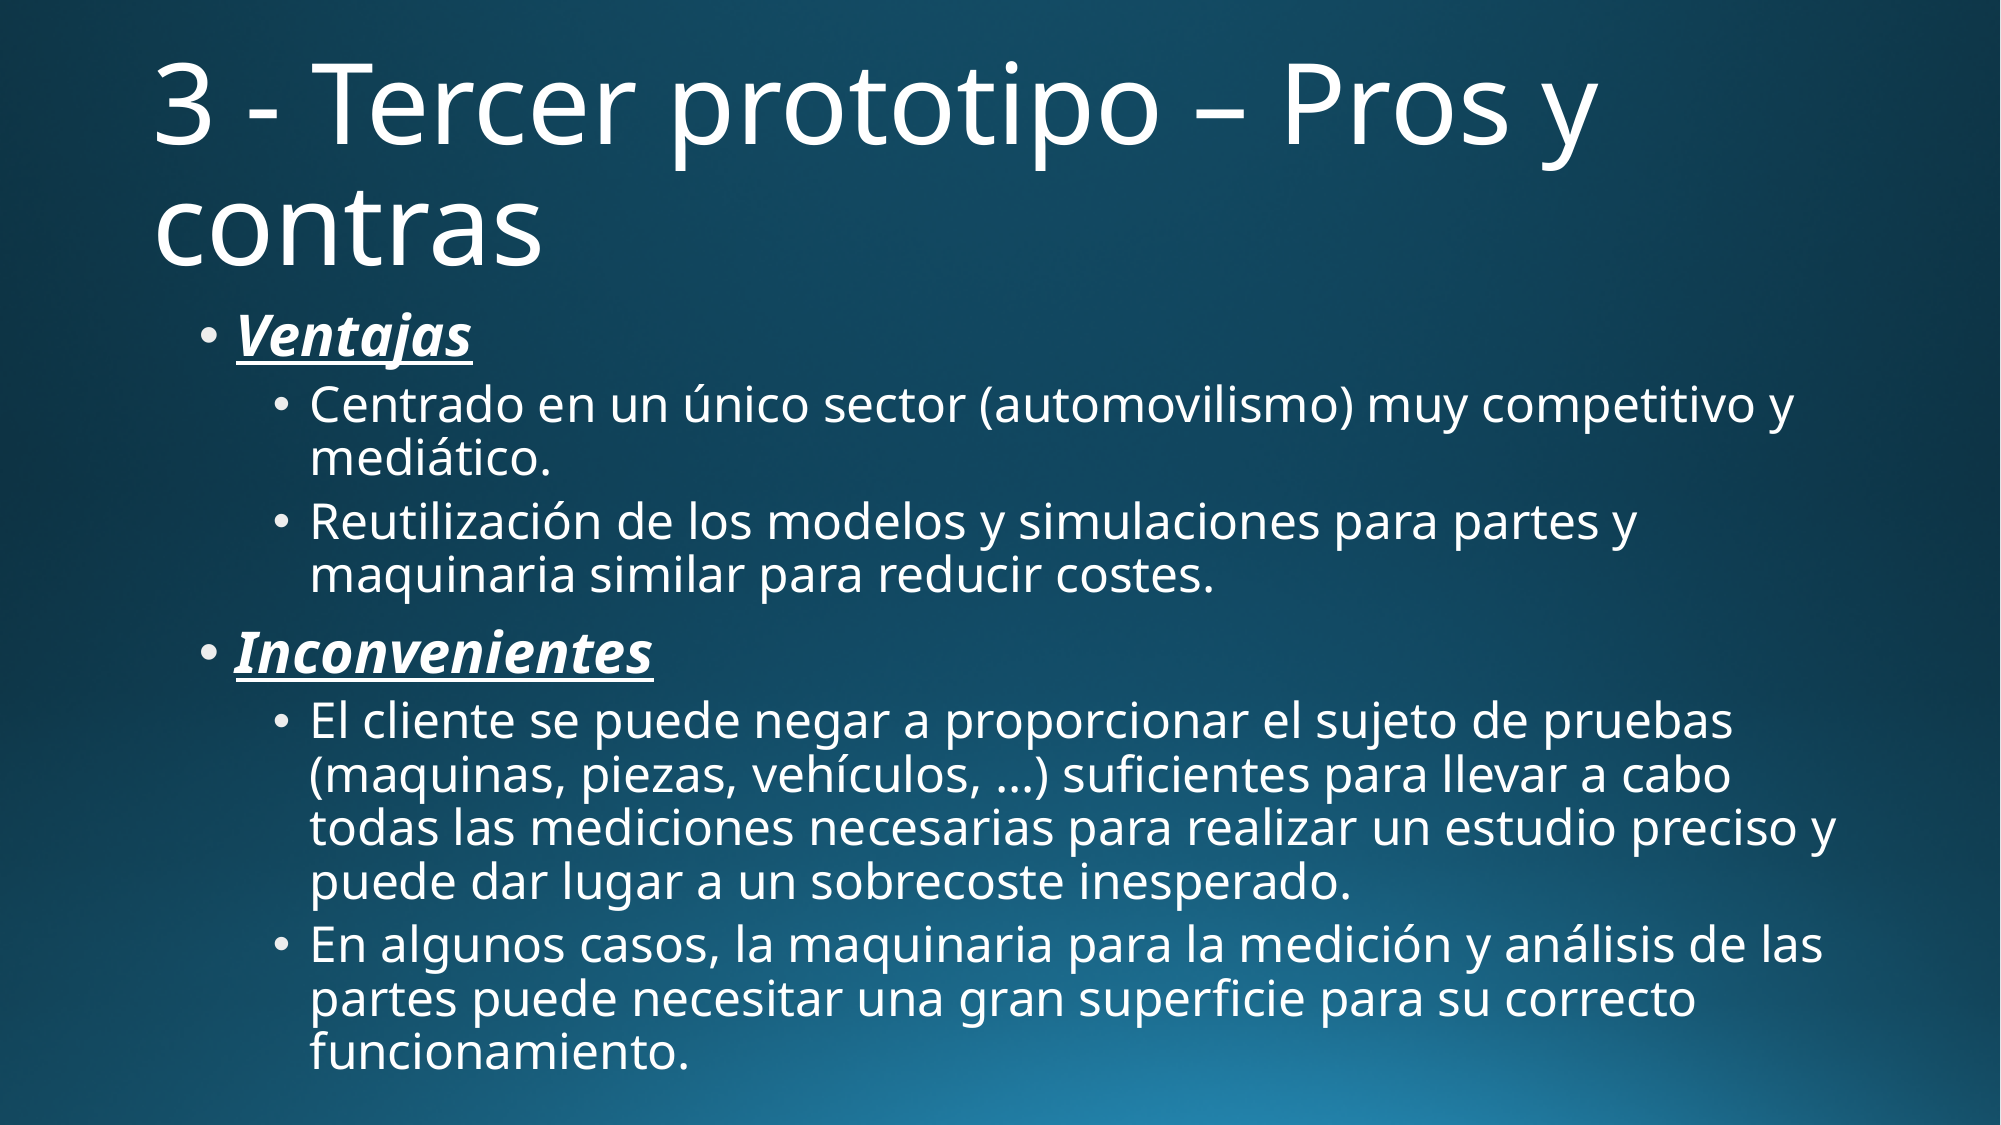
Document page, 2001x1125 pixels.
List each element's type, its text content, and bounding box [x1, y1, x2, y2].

picture [0, 0, 2001, 1125]
title 3 - Tercer prototipo – Pros y contras [137, 59, 1863, 278]
list Ventajas Centrado en un único sector (automovilismo) muy competitivo y mediático. Reutilización de los modelos y simulaciones para partes y maquinaria similar para reducir costes. Inconvenientes El cliente se puede negar a proporcionar el sujeto de pruebas (maquinas, piezas, vehículos, ...) suficientes para llevar a cabo todas las mediciones necesarias para realizar un estudio preciso y puede dar lugar a un sobrecoste inesperado. En algunos casos, la maquinaria para la medición y análisis de las partes puede necesitar una gran superficie para su correcto funcionamiento. [183, 299, 1863, 1090]
